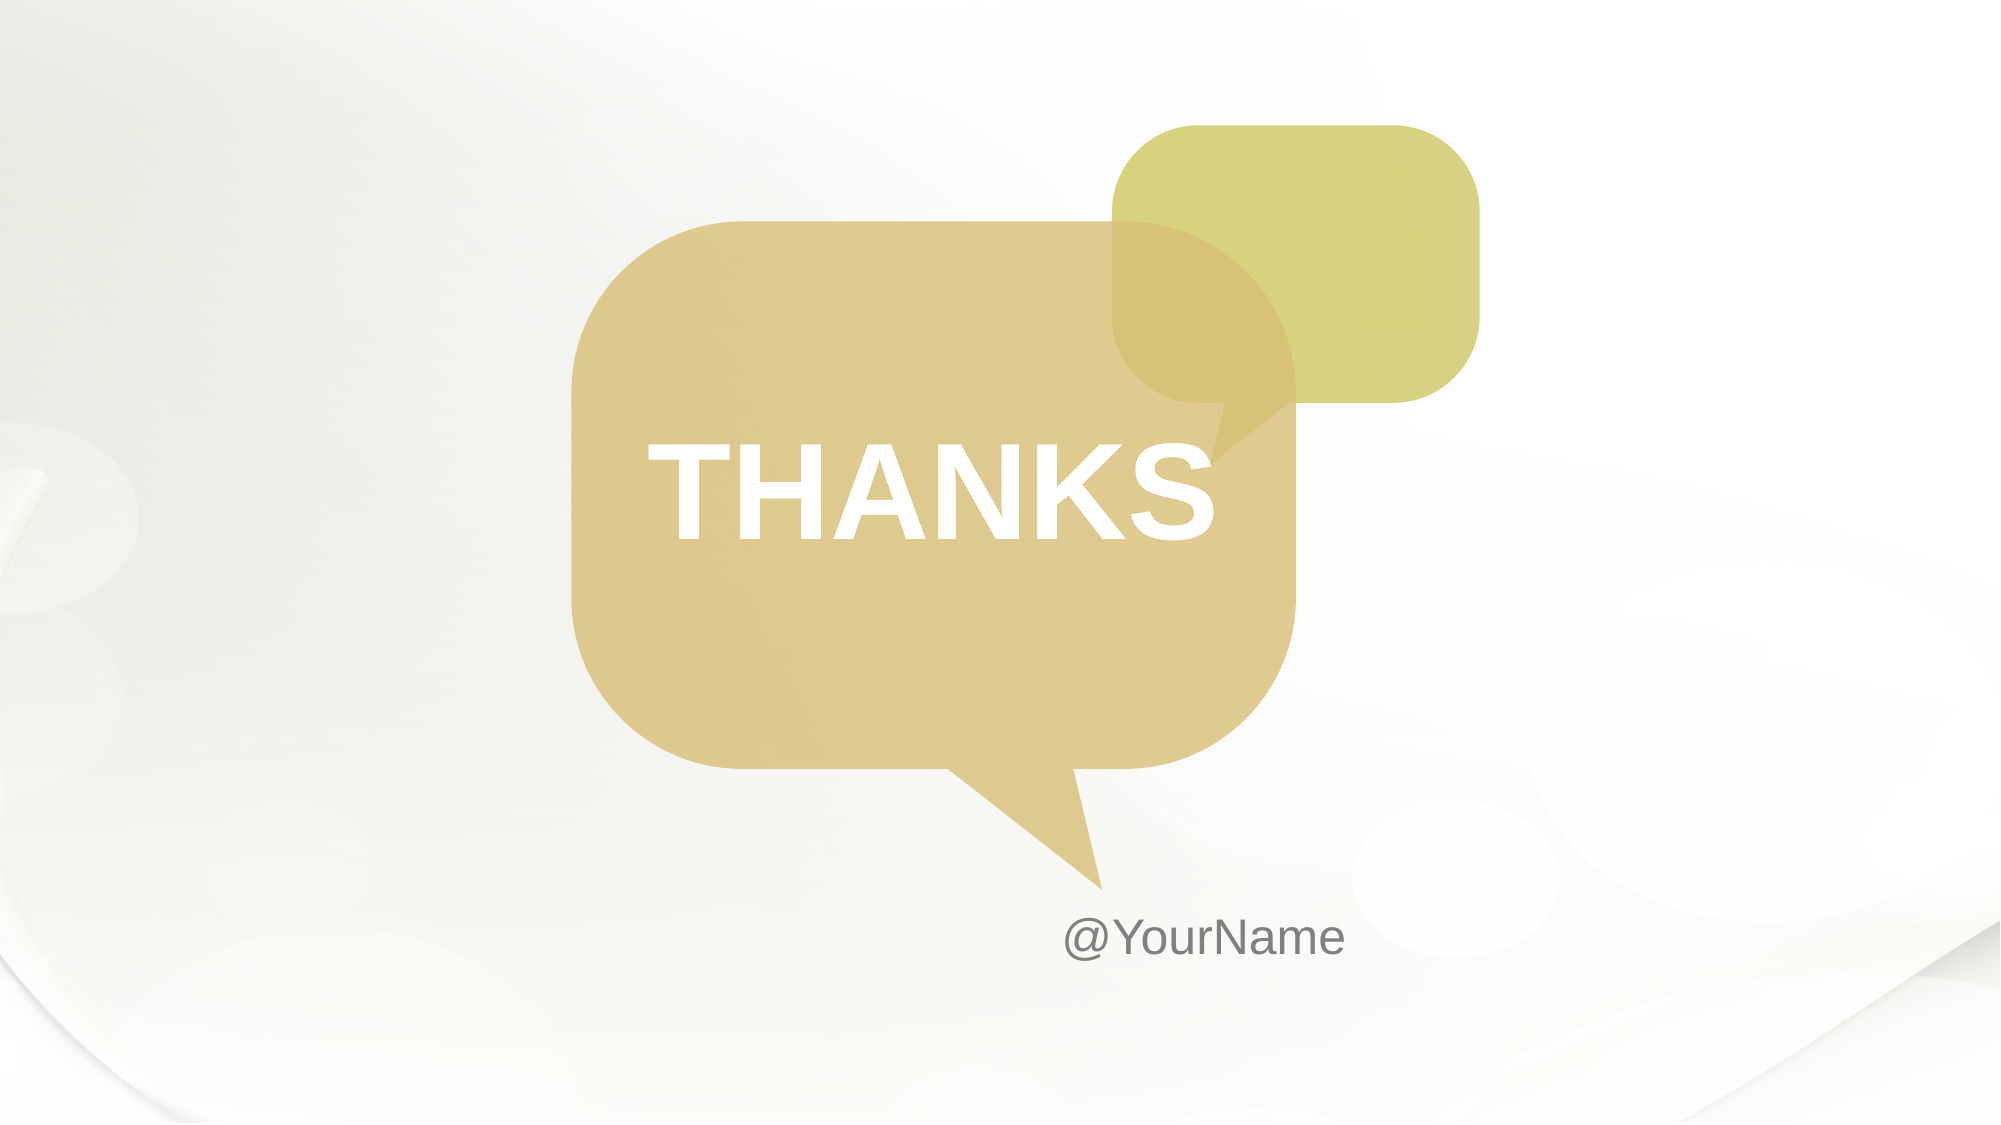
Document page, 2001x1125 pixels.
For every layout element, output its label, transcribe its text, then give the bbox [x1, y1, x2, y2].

picture [0, 0, 2001, 1125]
title THANKS [571, 221, 1296, 769]
list @YourName [995, 889, 1413, 988]
